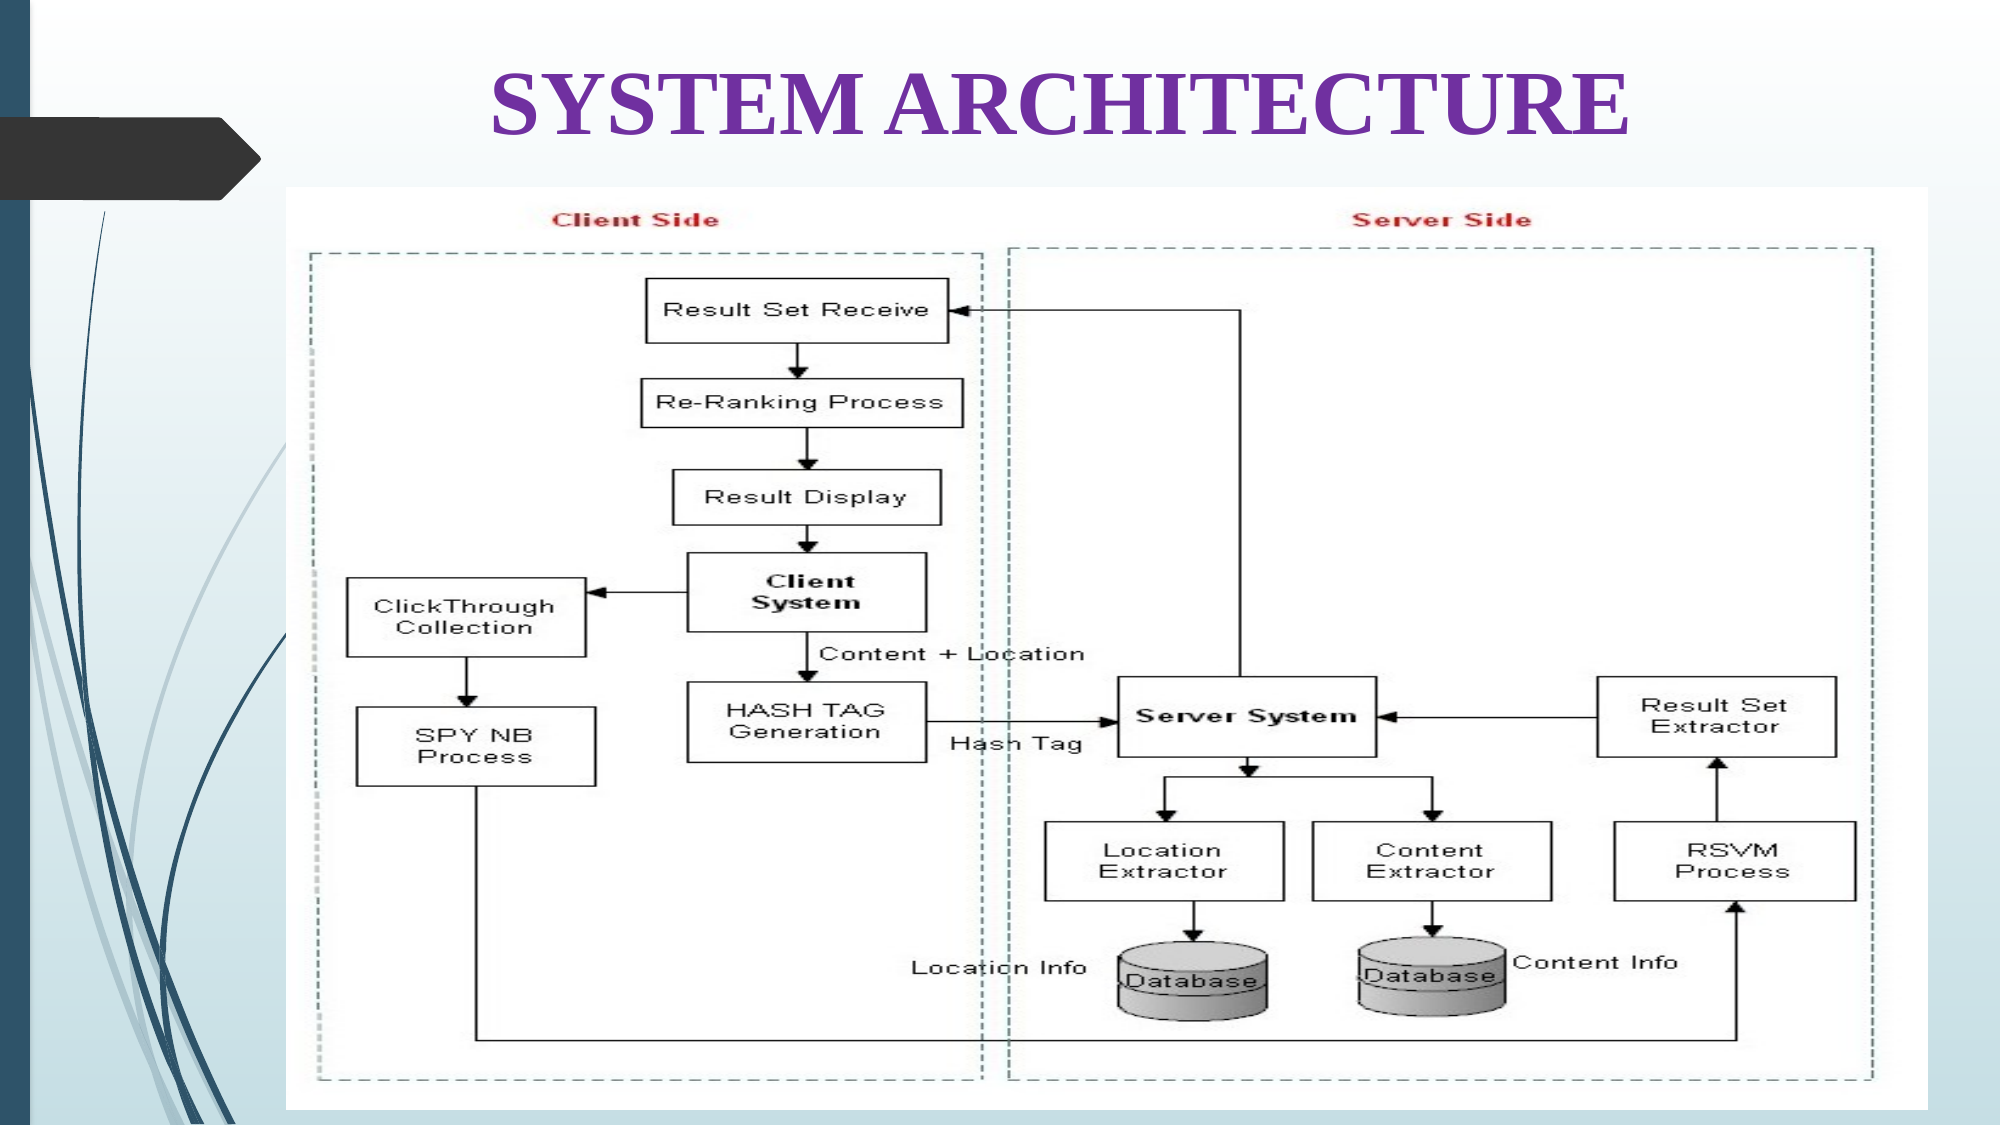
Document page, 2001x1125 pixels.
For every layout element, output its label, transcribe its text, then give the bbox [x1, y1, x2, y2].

text_box SYSTEM ARCHITECTURE [474, 35, 1970, 267]
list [285, 187, 1929, 1110]
